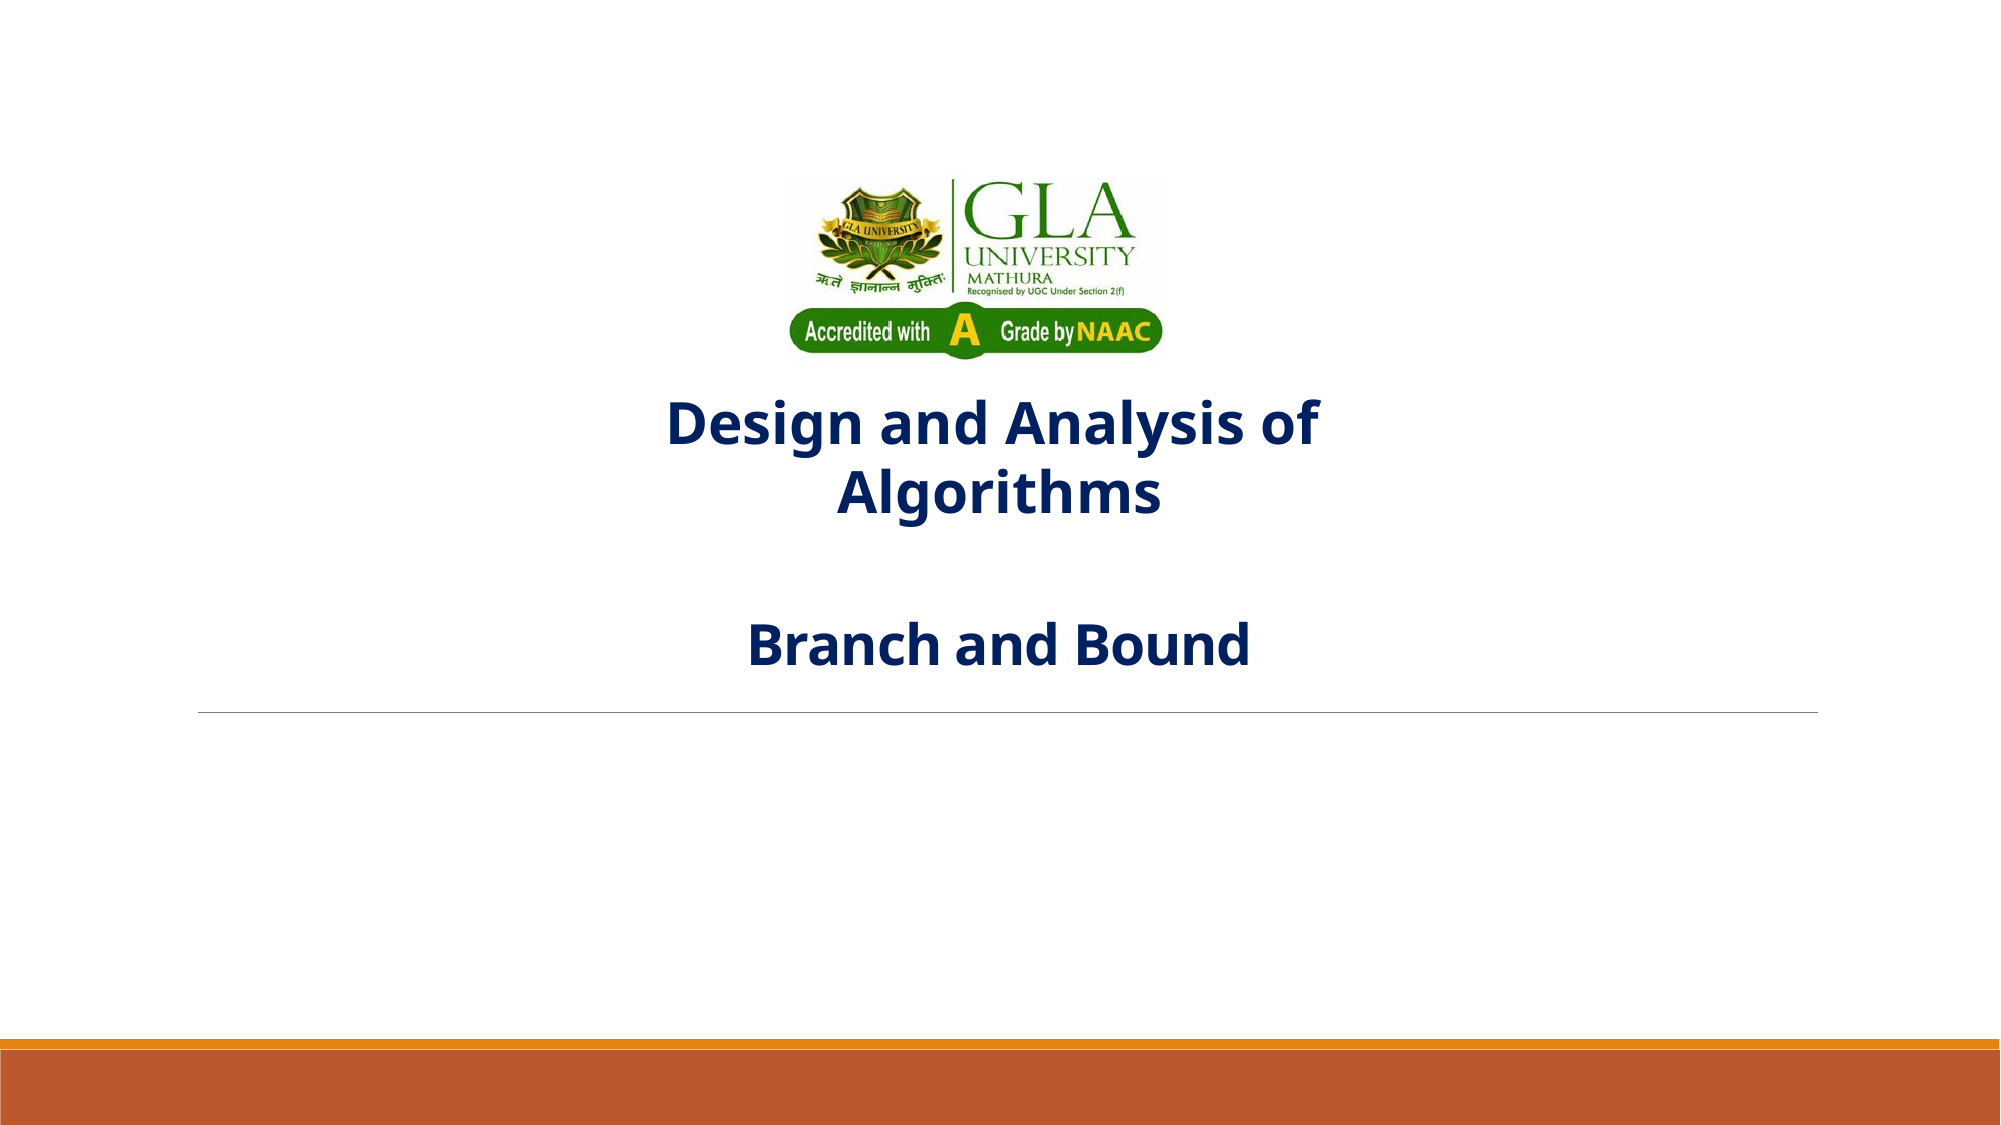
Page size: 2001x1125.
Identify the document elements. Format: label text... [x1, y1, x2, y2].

title Branch and Bound [249, 557, 1750, 685]
picture [788, 174, 1165, 363]
text_box Design and Analysis of Algorithms [437, 378, 1563, 541]
